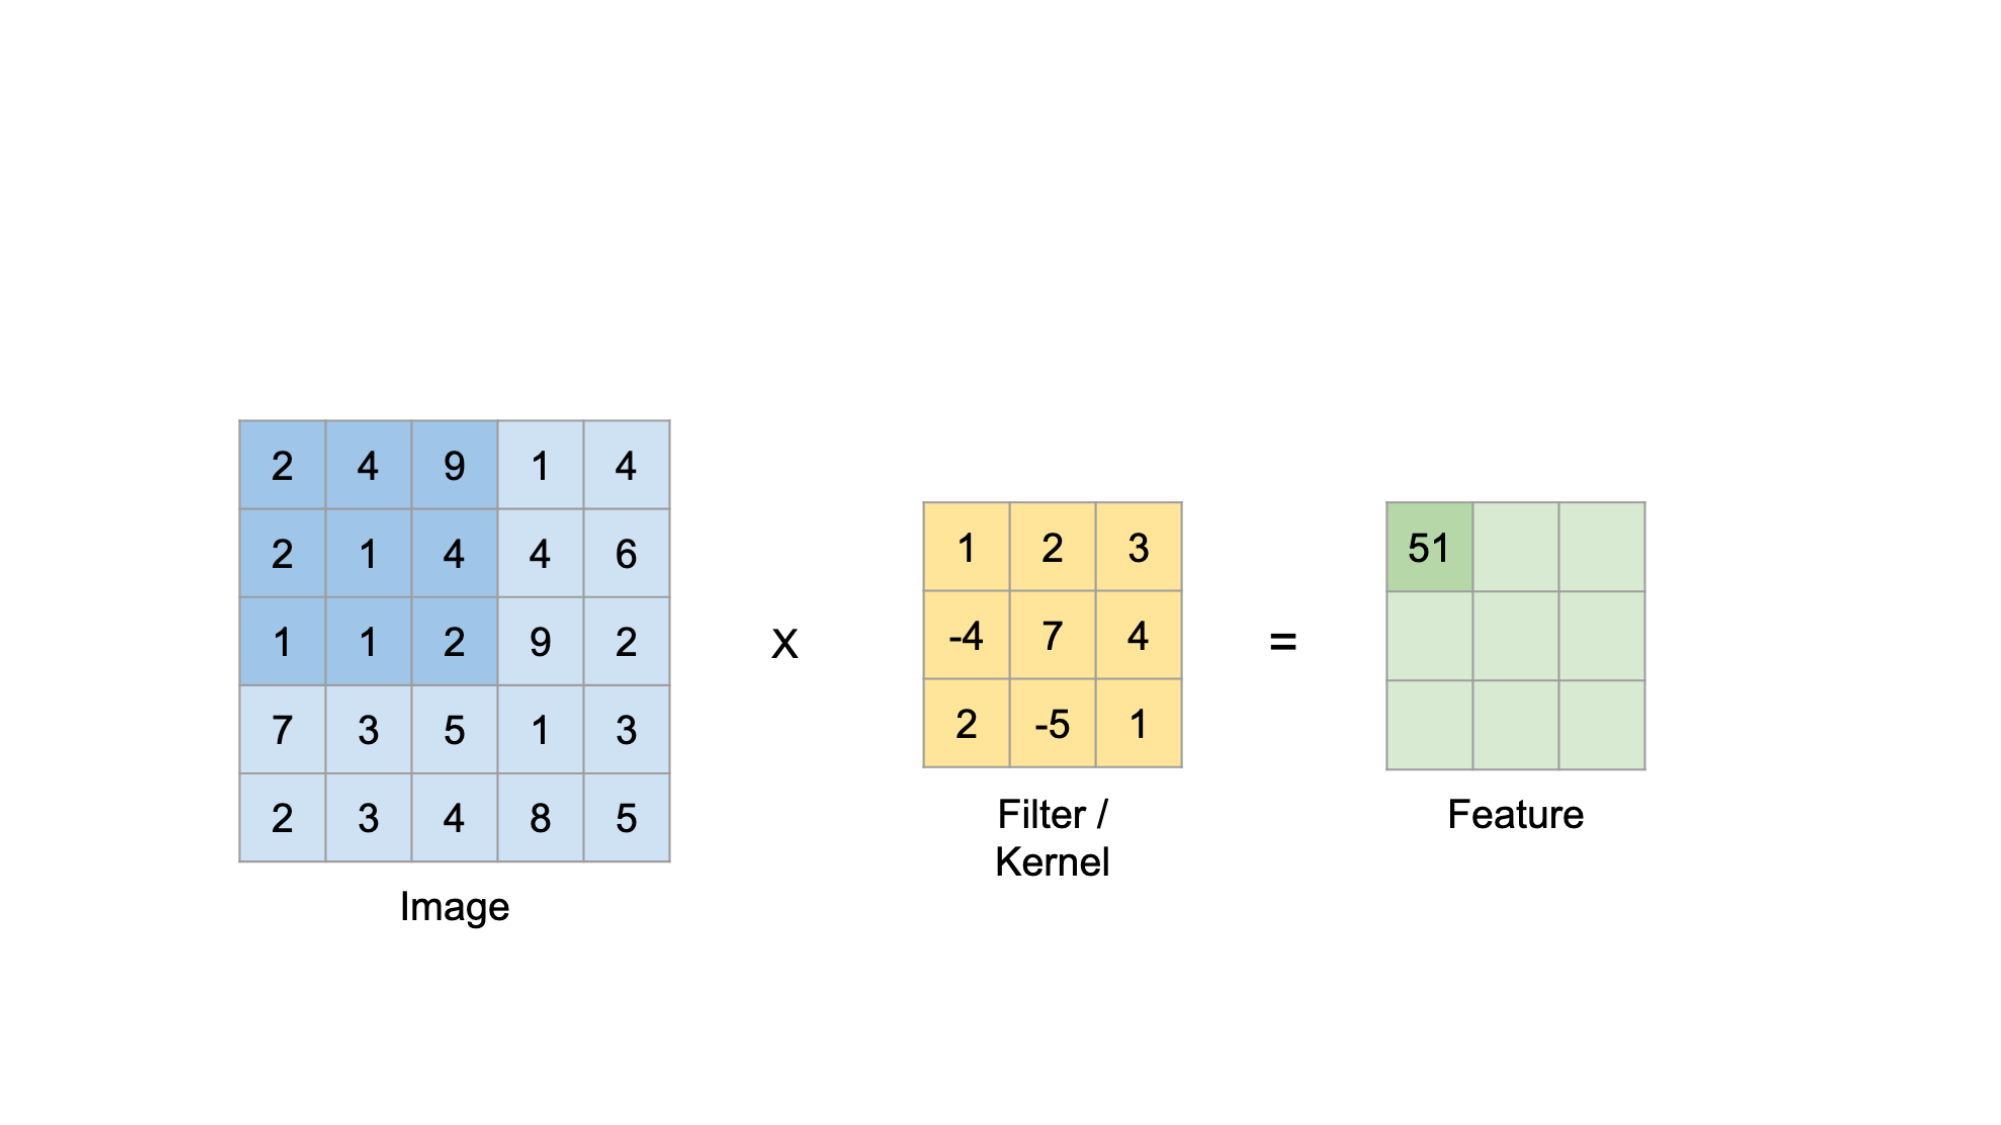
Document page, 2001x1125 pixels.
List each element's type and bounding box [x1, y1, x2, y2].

list [137, 322, 1863, 990]
